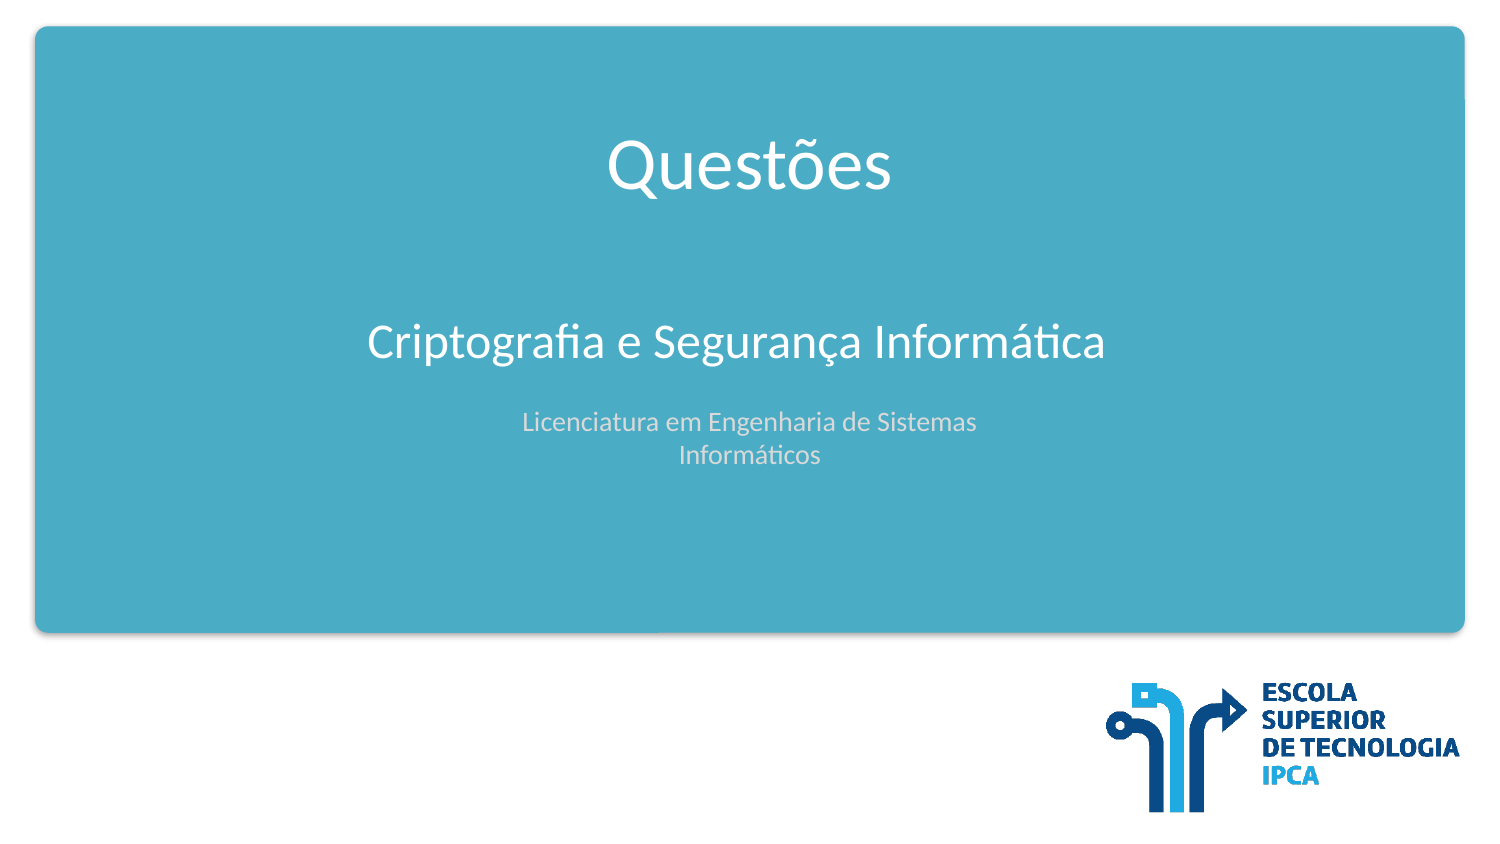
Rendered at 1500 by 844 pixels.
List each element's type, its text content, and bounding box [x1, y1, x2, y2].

picture [1068, 648, 1497, 836]
title Criptografia e Segurança Informática [315, 281, 1158, 396]
subtitle Licenciatura em Engenharia de Sistemas Informáticos [477, 395, 1023, 493]
text_box Questões [301, 70, 1199, 250]
